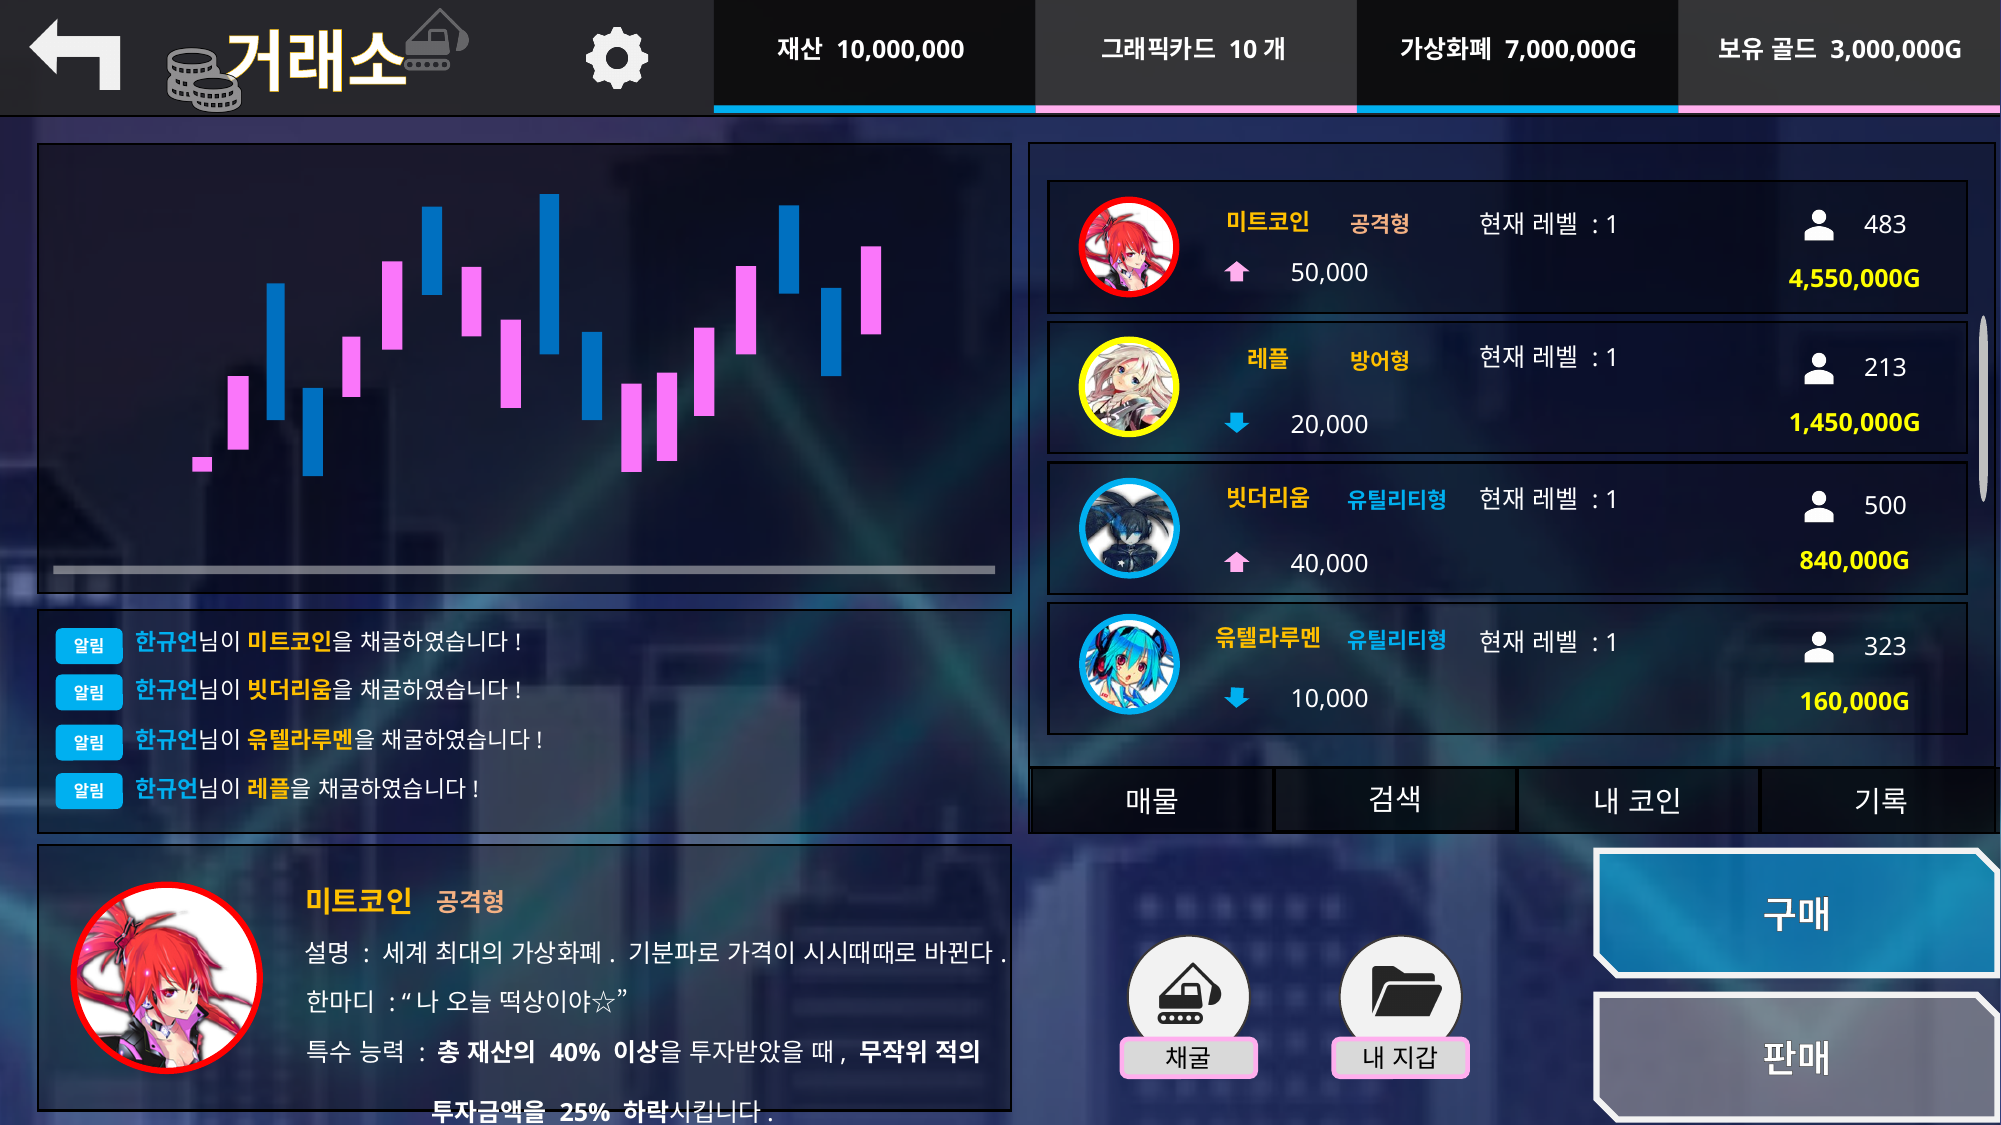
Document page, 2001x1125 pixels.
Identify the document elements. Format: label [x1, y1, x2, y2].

text_box [1333, 935, 1468, 1077]
picture [0, 0, 2001, 1125]
text_box [1121, 935, 1256, 1077]
text_box [38, 143, 1055, 834]
